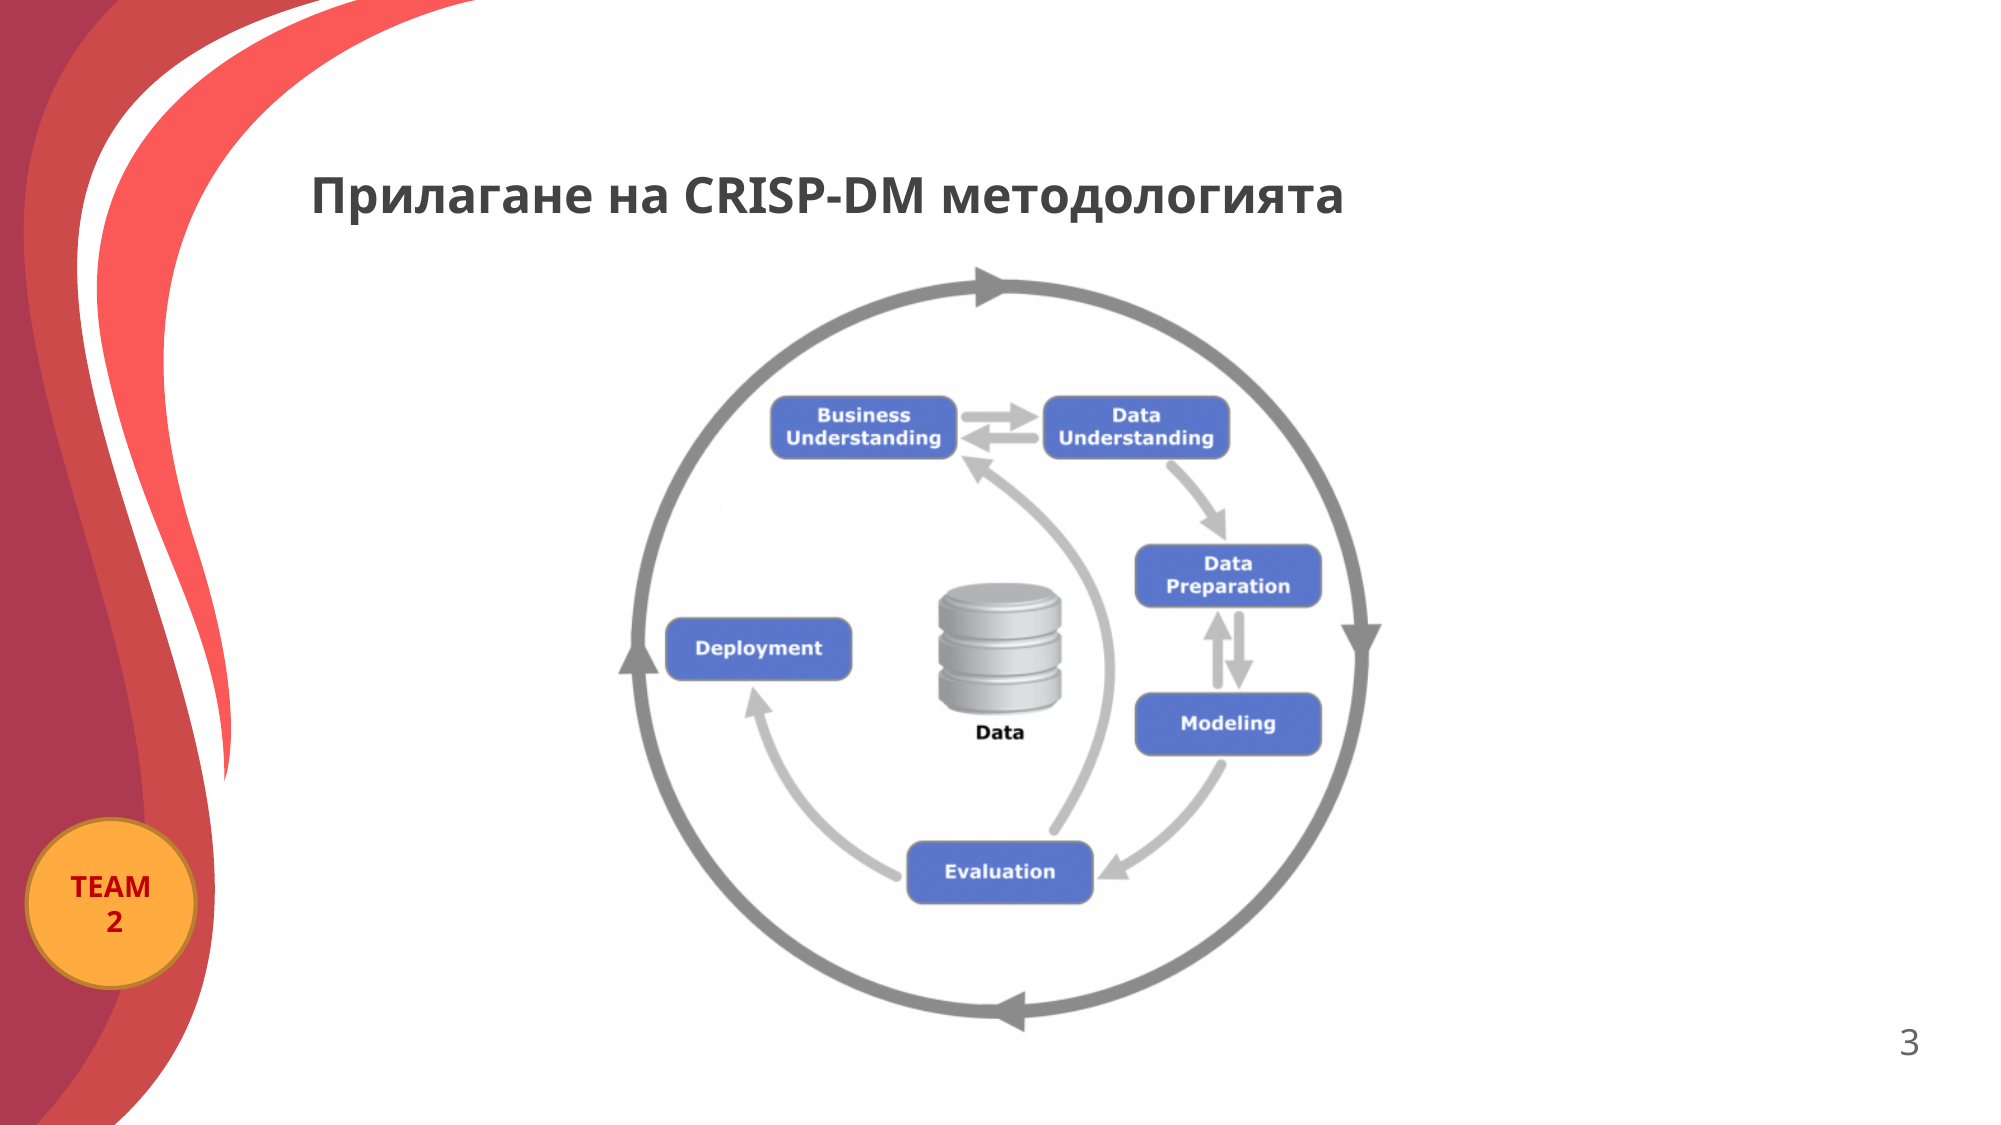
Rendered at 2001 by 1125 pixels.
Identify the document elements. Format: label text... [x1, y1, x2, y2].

picture [617, 266, 1382, 1034]
slide_number 3 [1815, 1004, 1936, 1091]
title Прилагане на CRISP-DM методологията [295, 148, 1837, 254]
